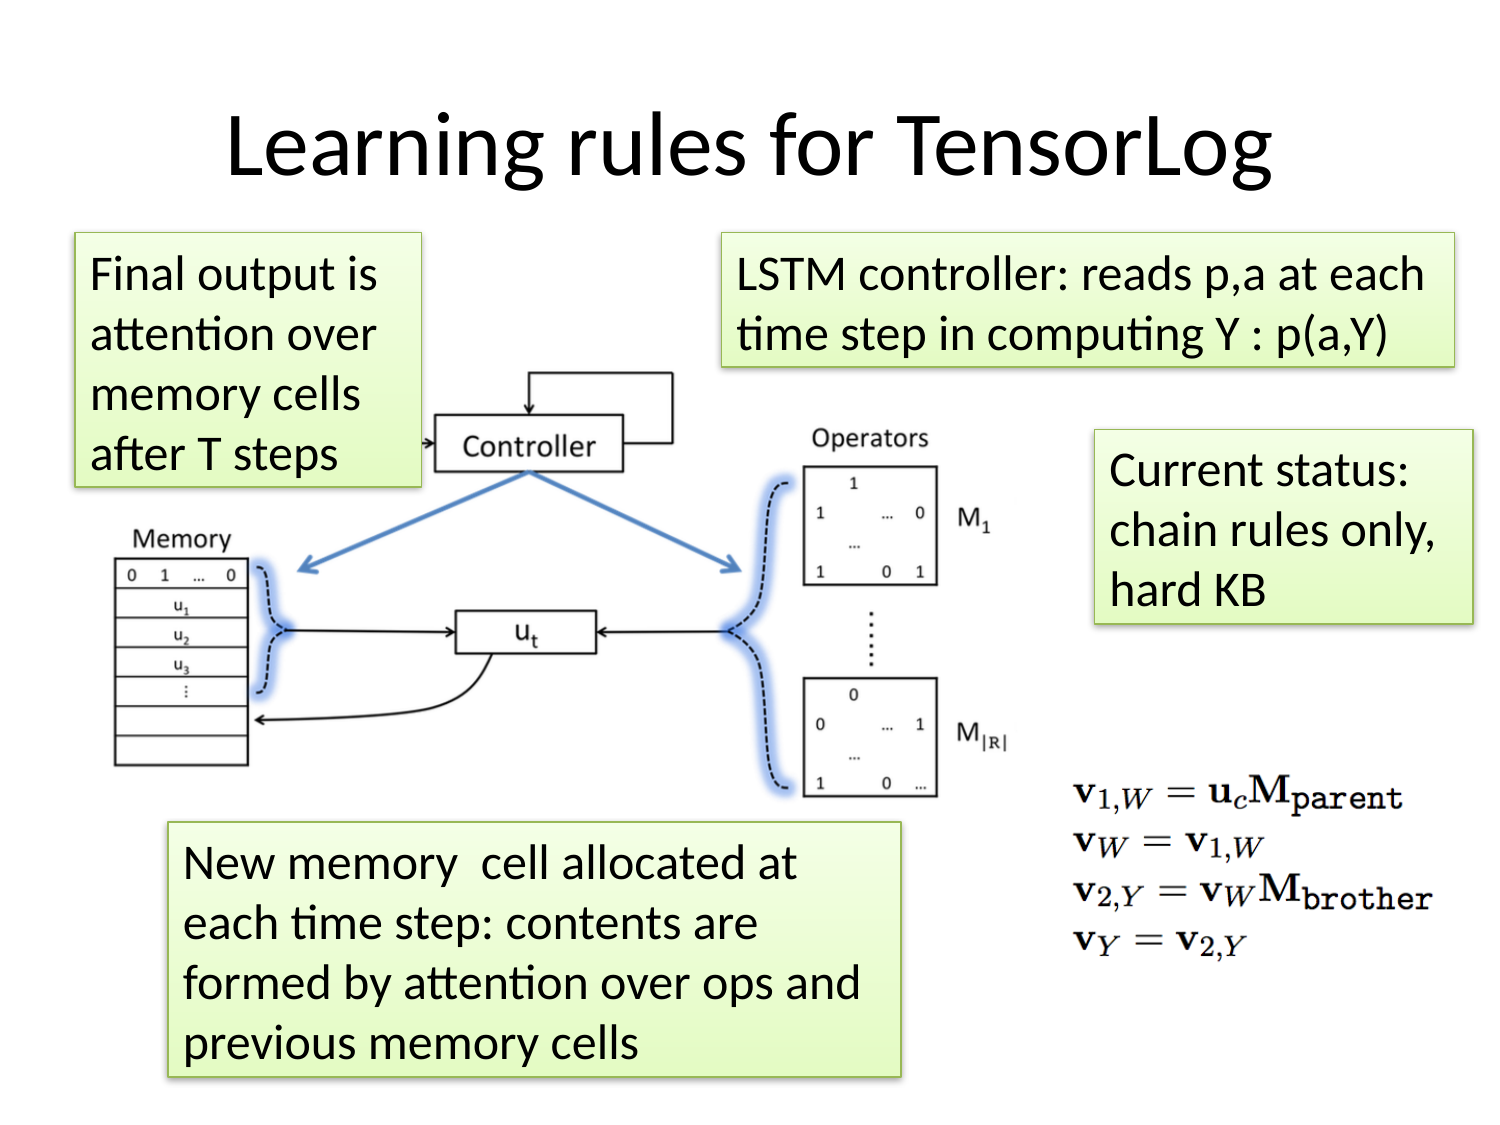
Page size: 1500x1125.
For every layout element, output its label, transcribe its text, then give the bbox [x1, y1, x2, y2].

text_box Current status: chain rules only, hard KB [1094, 429, 1474, 625]
picture [1059, 774, 1444, 976]
text_box New memory cell allocated at each time step: contents are formed by attention over ops and previous memory cells [167, 832, 902, 1078]
title Learning rules for TensorLog [75, 45, 1425, 233]
text_box LSTM controller: reads p,a at each time step in computing Y : p(a,Y) [721, 232, 1455, 368]
picture [0, 319, 1028, 823]
text_box Final output is attention over memory cells after T steps [74, 232, 422, 318]
